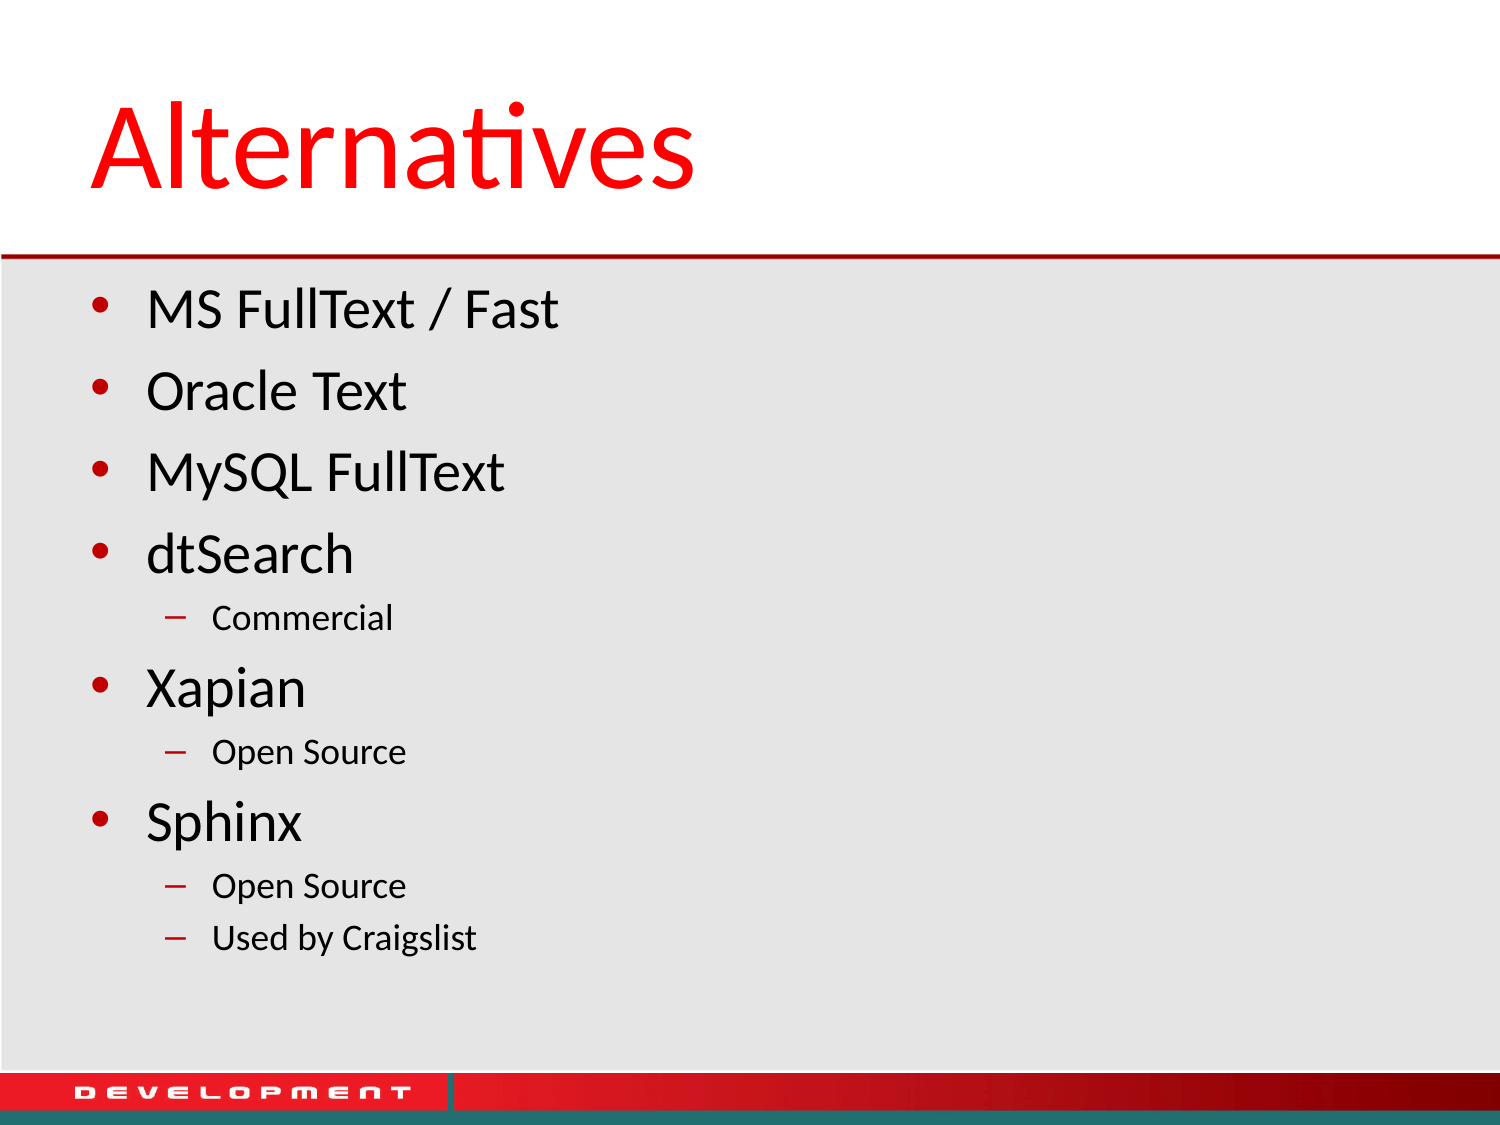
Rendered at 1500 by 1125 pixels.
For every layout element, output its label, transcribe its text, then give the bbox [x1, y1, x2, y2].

picture [0, 253, 1500, 1072]
list MS FullText / Fast Oracle Text MySQL FullText dtSearch Commercial Xapian Open Source Sphinx Open Source Used by Craigslist [75, 262, 1425, 1005]
picture [0, 1073, 1500, 1125]
title Alternatives [75, 45, 1425, 233]
